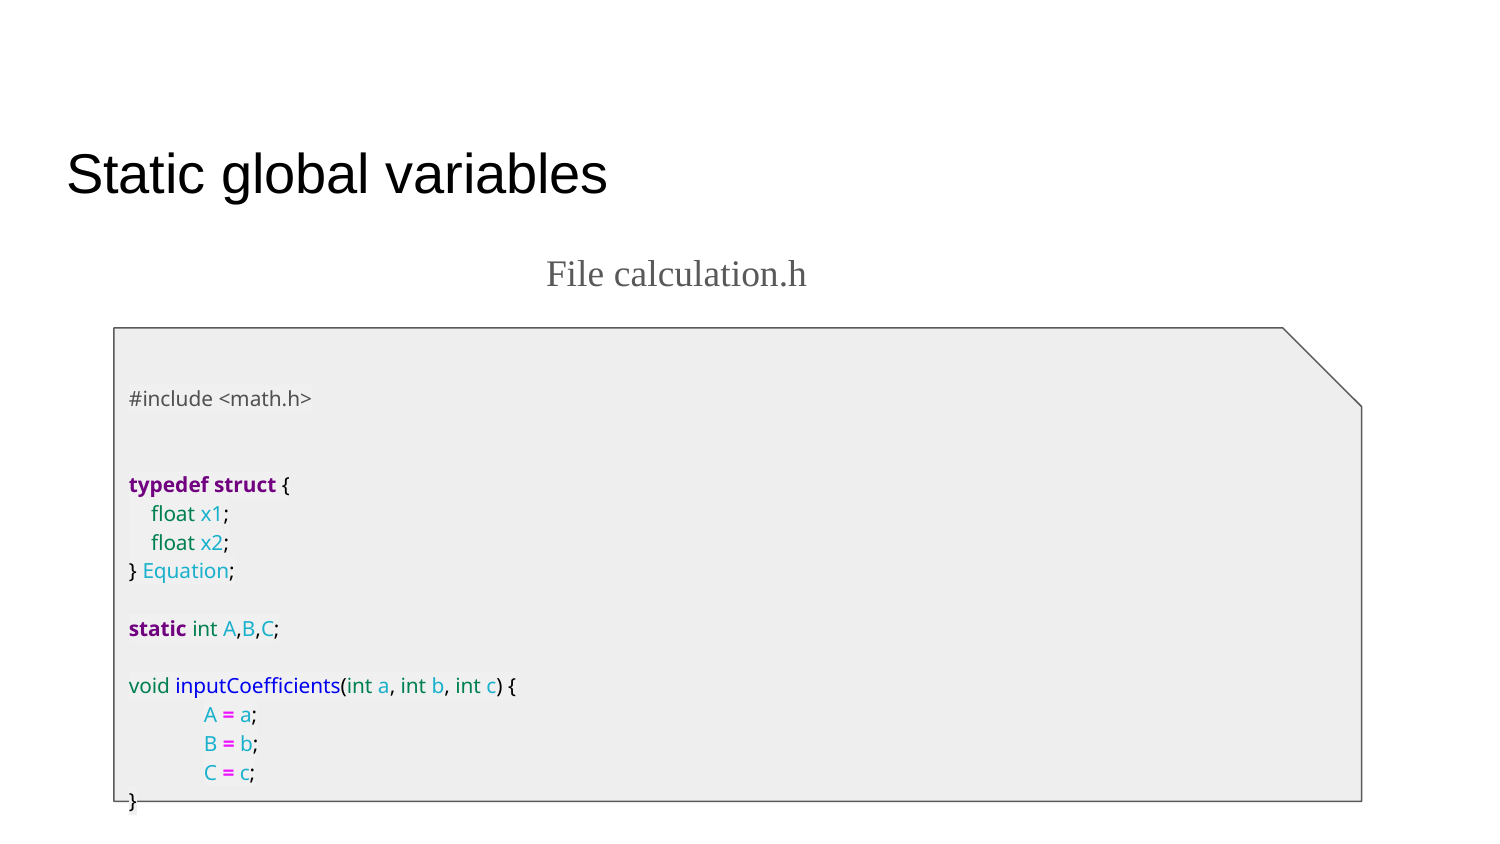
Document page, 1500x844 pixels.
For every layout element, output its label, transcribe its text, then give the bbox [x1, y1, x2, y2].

text_box File calculation.h [531, 233, 945, 314]
title Static global variables [51, 122, 1449, 220]
text_box #include <math.h> typedef struct { float x1; float x2; } Equation; static int A,B,C; void inputCoefficients(int a, int b, int c) { A = a; B = b; C = c; } static float calculateDelta() { return B * B - 4 * A * C; } void result(Equation *equation) { float delta = calculateDelta(); if (delta > 0) { equation->x1 = (-B + sqrt(delta)) / (2 * A); equation->x2 = (-B - sqrt(delta)) / (2 * A); } else if (delta == 0) { equation->x1 = equation->x2 = -B / (2 * A); } else { equation->x1 = equation->x2 = -1; } } [113, 327, 1362, 802]
